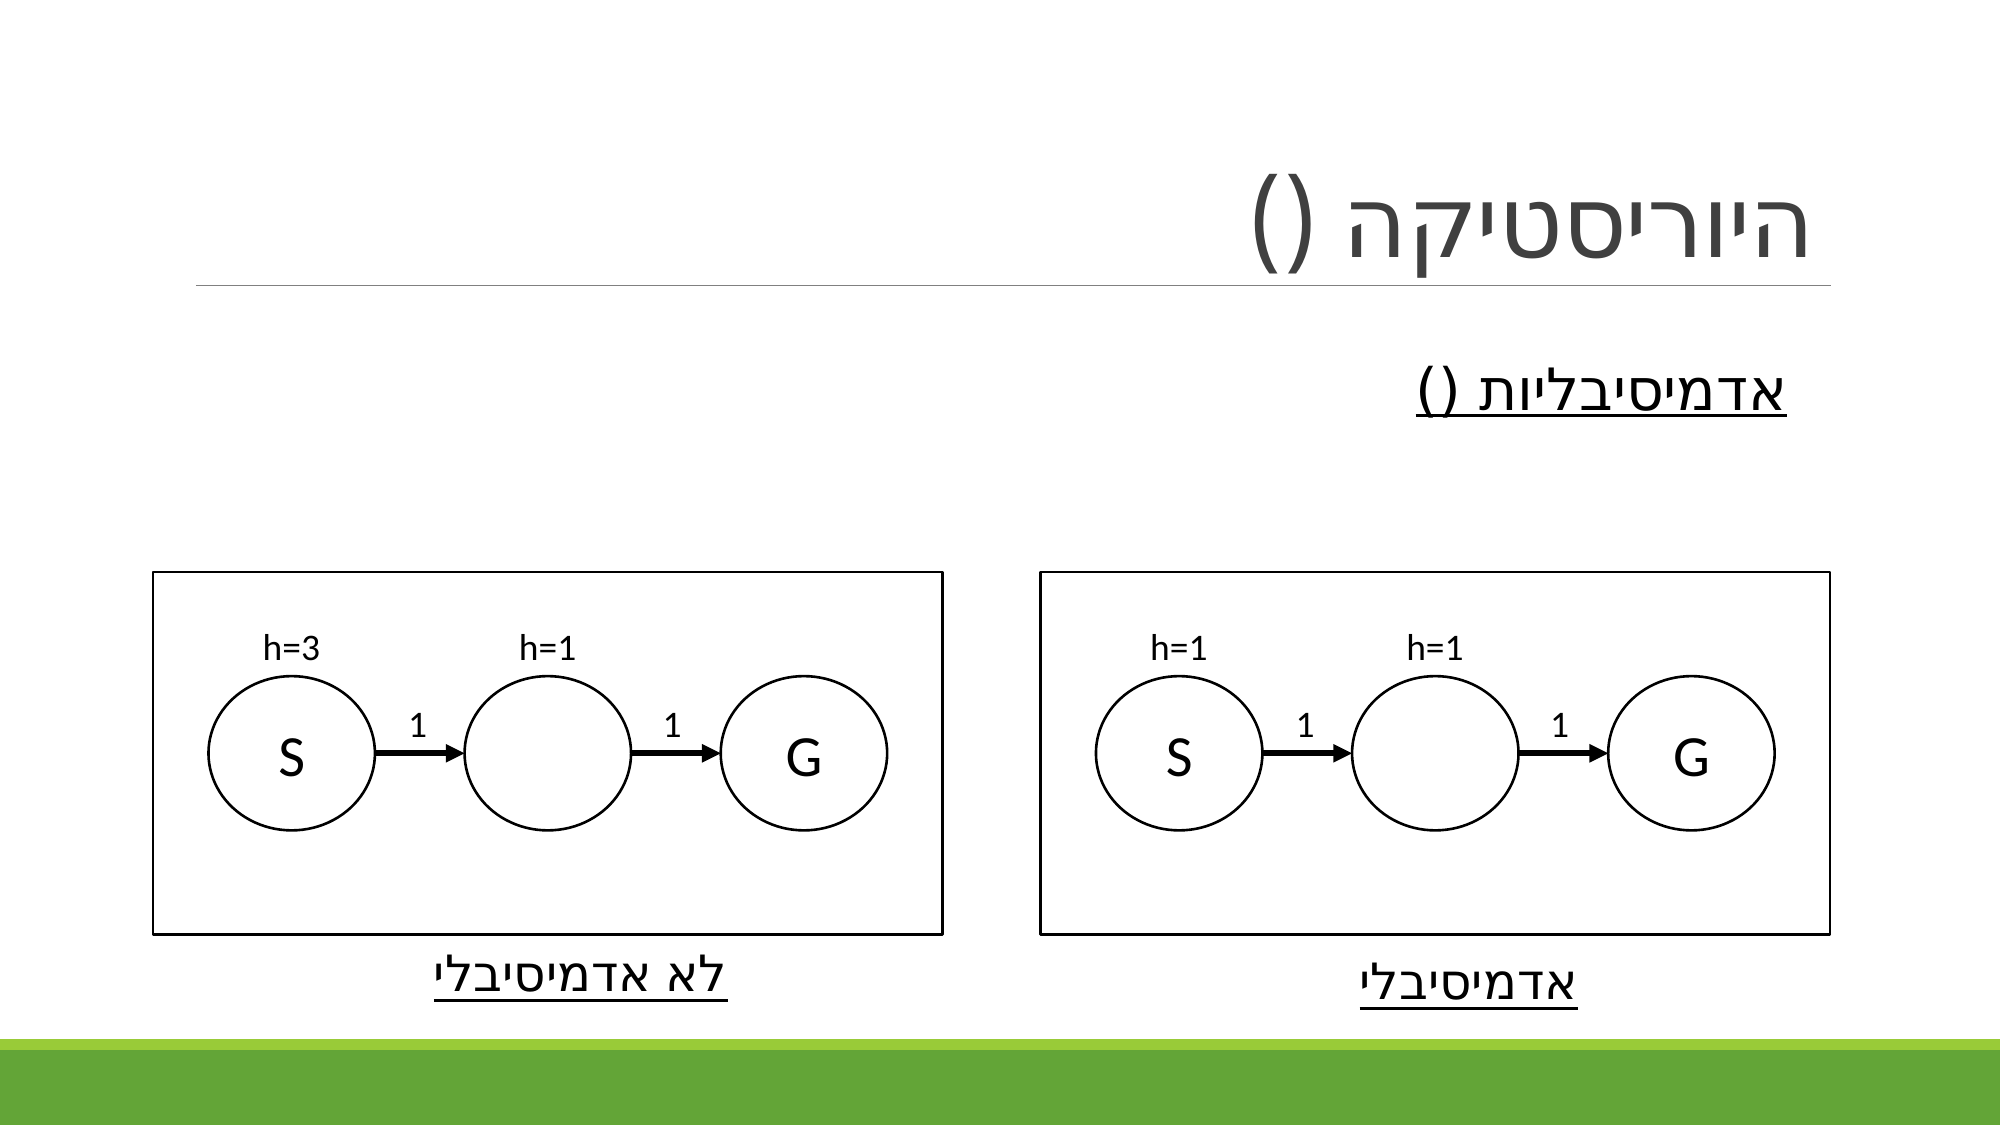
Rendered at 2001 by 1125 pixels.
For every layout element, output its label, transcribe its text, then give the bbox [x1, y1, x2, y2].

text_box [1039, 571, 1831, 936]
text_box [152, 571, 944, 936]
text_box אדמיסיבלי [1344, 942, 1593, 1018]
text_box לא אדמיסיבלי [419, 934, 743, 1010]
